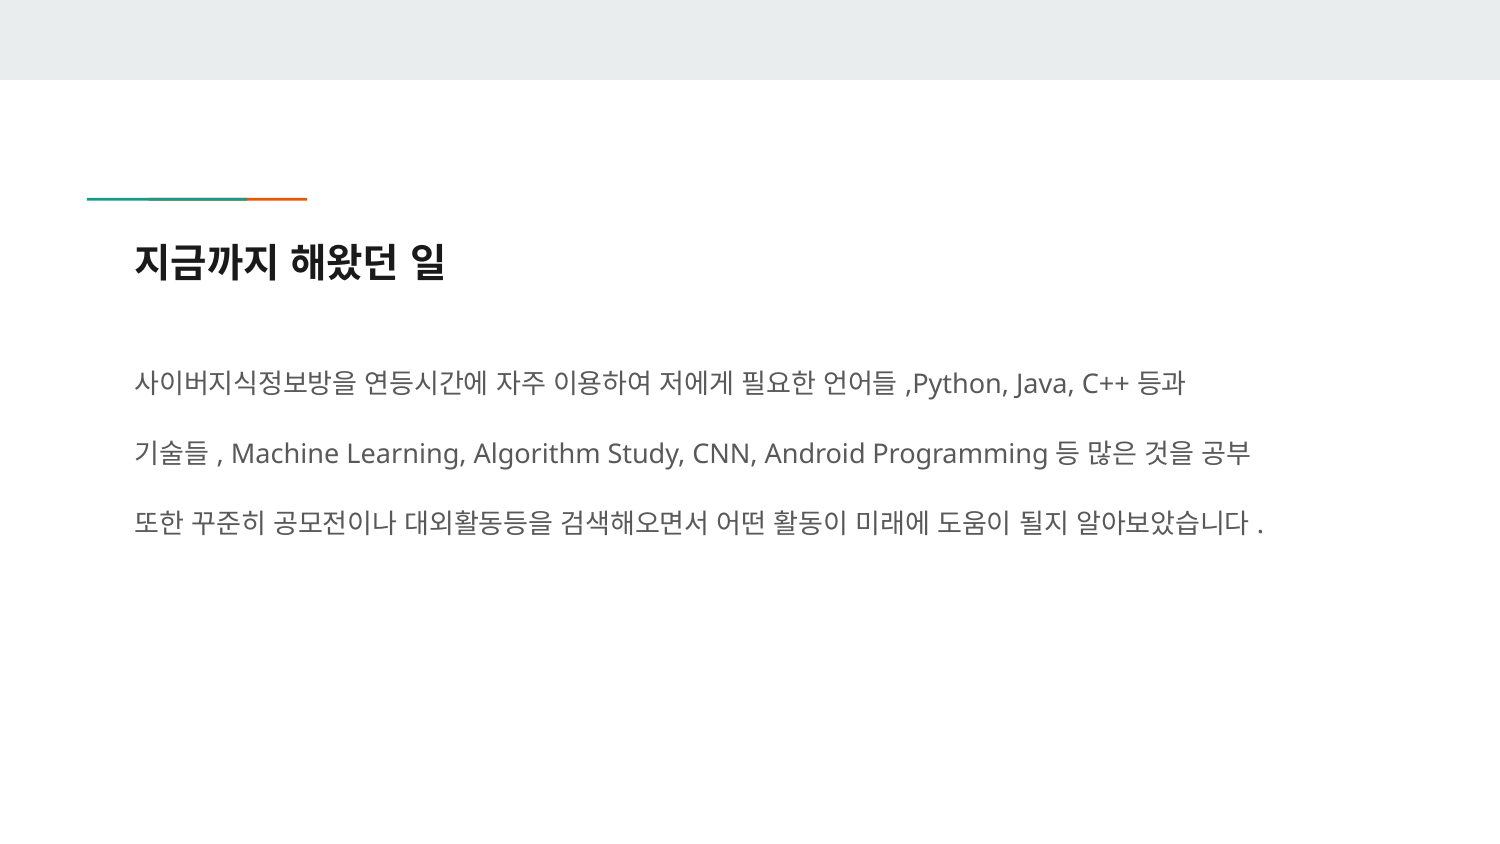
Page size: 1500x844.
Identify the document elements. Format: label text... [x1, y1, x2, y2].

list 사이버지식정보방을 연등시간에 자주 이용하여 저에게 필요한 언어들,Python, Java, C++등과 기술들, Machine Learning, Algorithm Study, CNN, Android Programming등 많은 것을 공부 또한 꾸준히 공모전이나 대외활동등을 검색해오면서 어떤 활동이 미래에 도움이 될지 알아보았습니다. [119, 341, 1381, 712]
title 지금까지 해왔던 일 [119, 216, 1381, 305]
